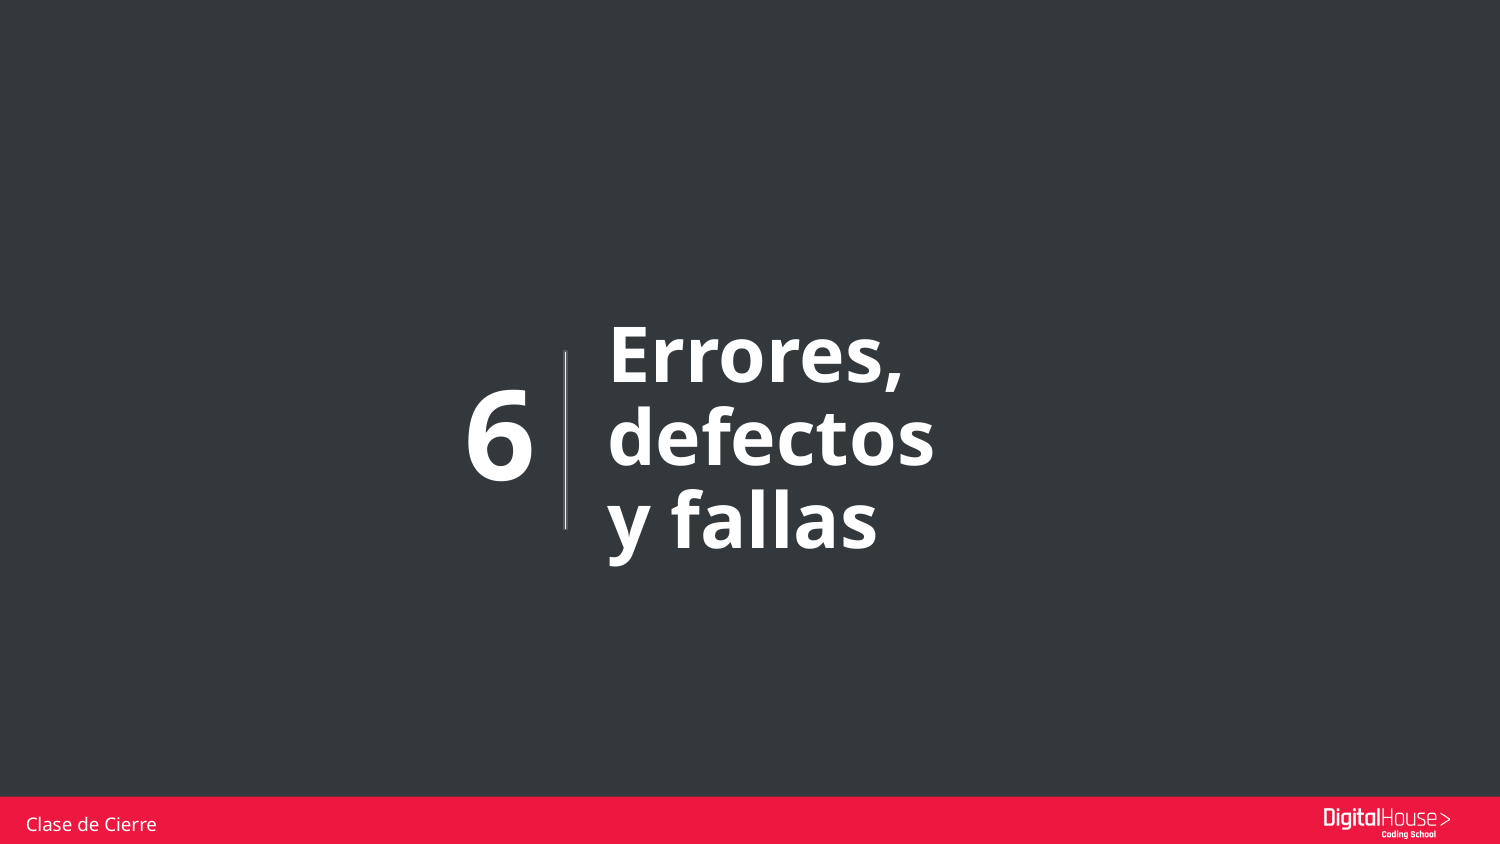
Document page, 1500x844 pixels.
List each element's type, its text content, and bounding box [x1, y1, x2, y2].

text_box 6 [449, 360, 540, 521]
picture [1324, 808, 1450, 839]
text_box [563, 351, 567, 530]
text_box Errores, defectos y fallas [592, 245, 999, 636]
